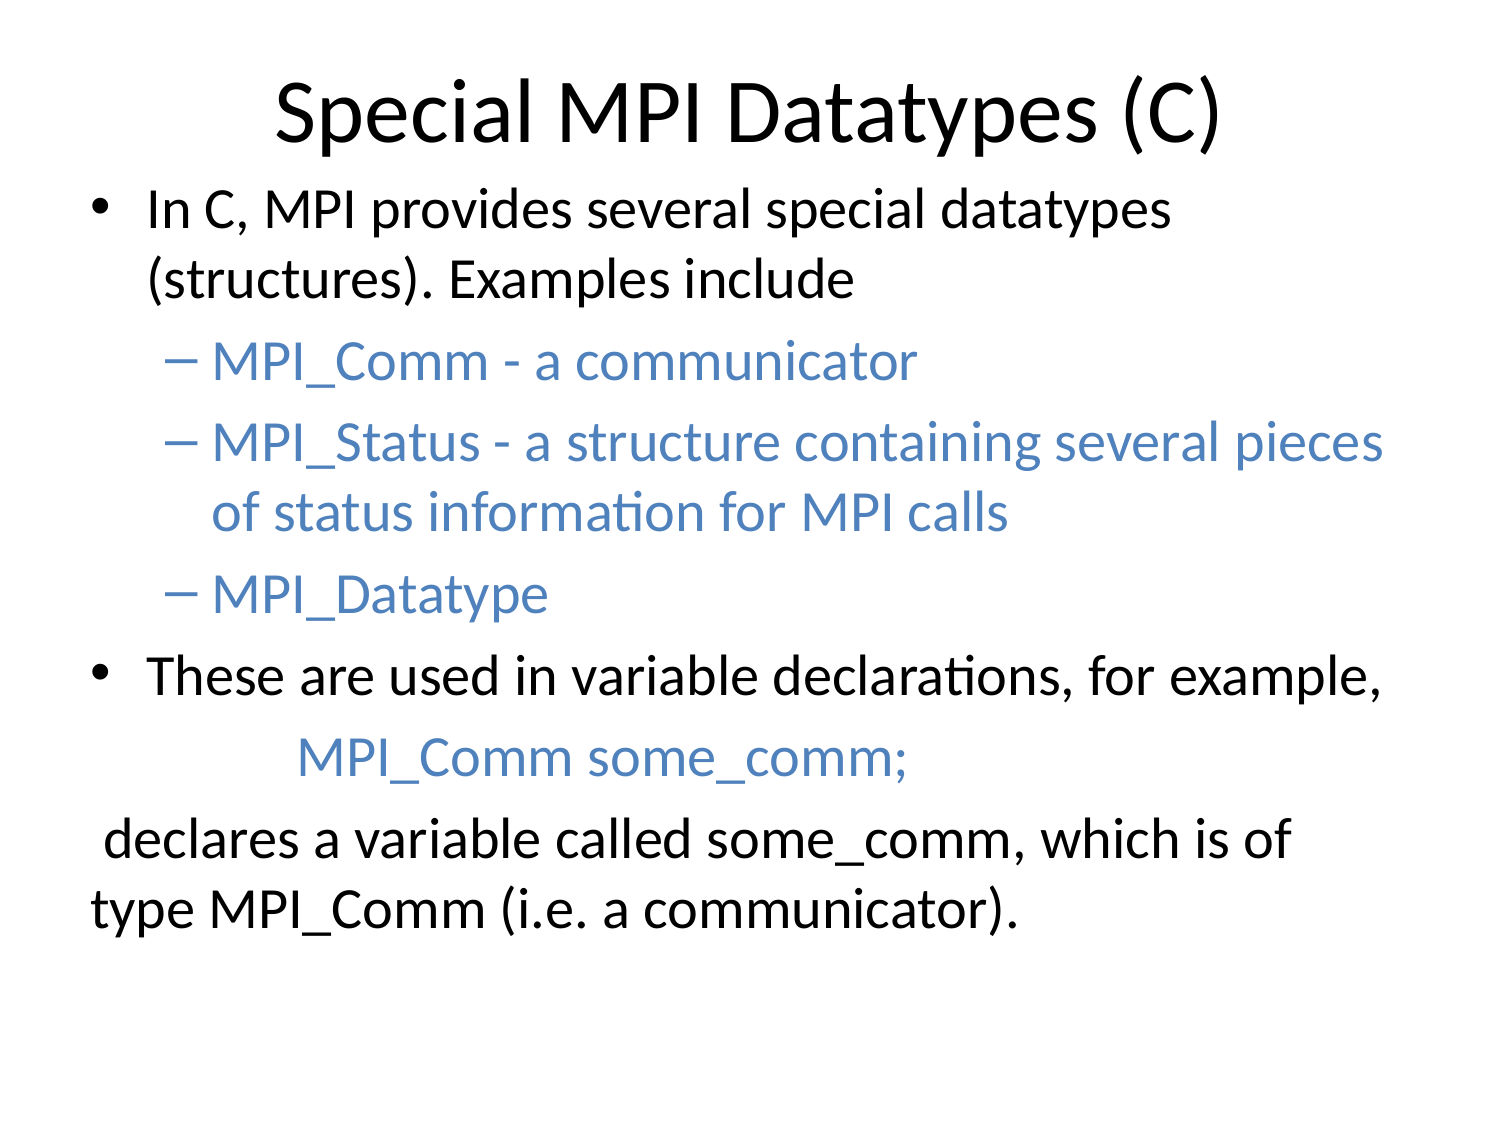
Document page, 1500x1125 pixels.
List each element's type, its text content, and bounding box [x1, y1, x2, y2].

title Special MPI Datatypes (C) [75, 12, 1425, 162]
list In C, MPI provides several special datatypes (structures). Examples include MPI_Comm - a communicator MPI_Status - a structure containing several pieces of status information for MPI calls MPI_Datatype These are used in variable declarations, for example, MPI_Comm some_comm; declares a variable called some_comm, which is of type MPI_Comm (i.e. a communicator). [75, 162, 1425, 905]
